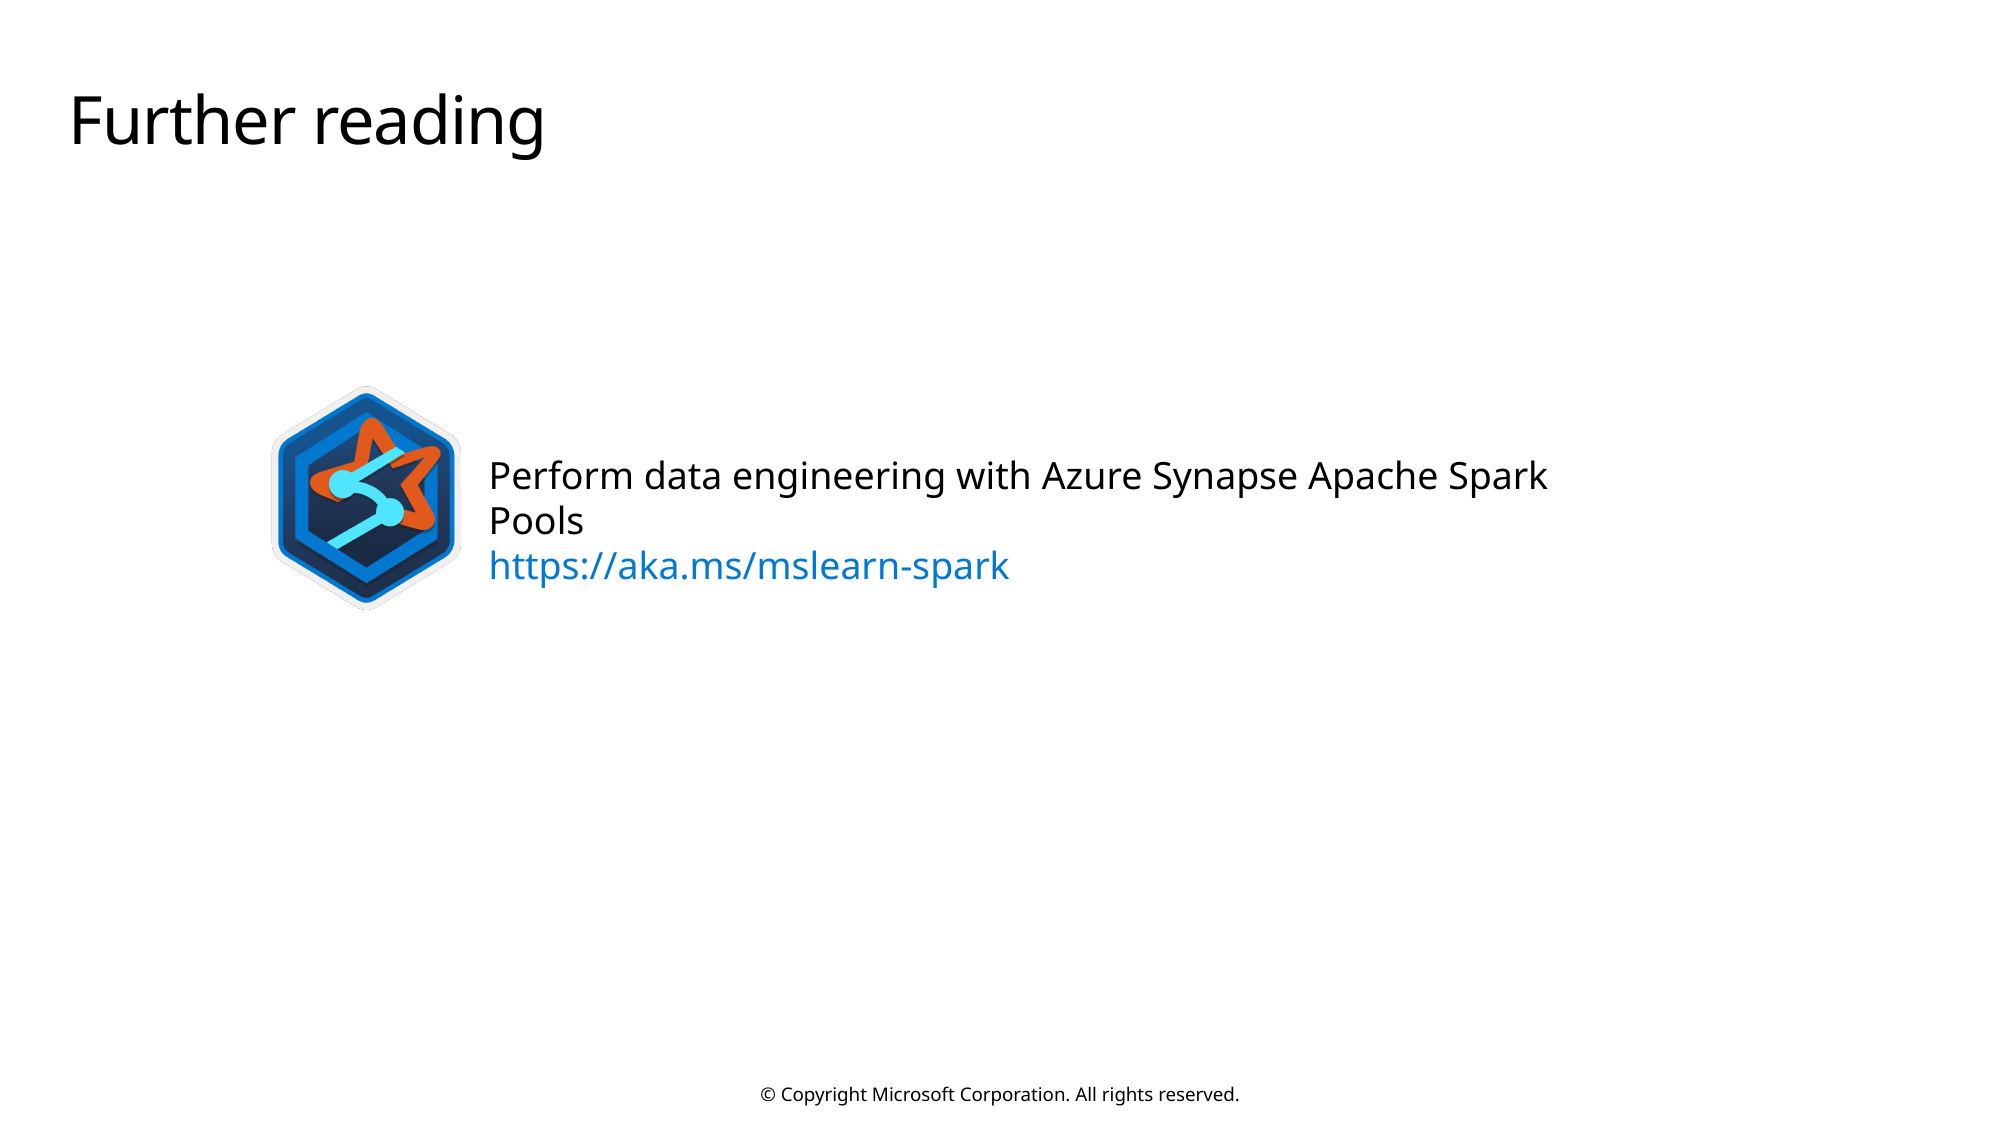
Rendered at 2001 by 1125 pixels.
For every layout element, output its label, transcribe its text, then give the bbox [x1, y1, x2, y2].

text_box Perform data engineering with Azure Synapse Apache Spark Pools https://aka.ms/mslearn-spark [474, 444, 1593, 595]
title Further reading [68, 72, 1930, 184]
picture [259, 384, 474, 611]
